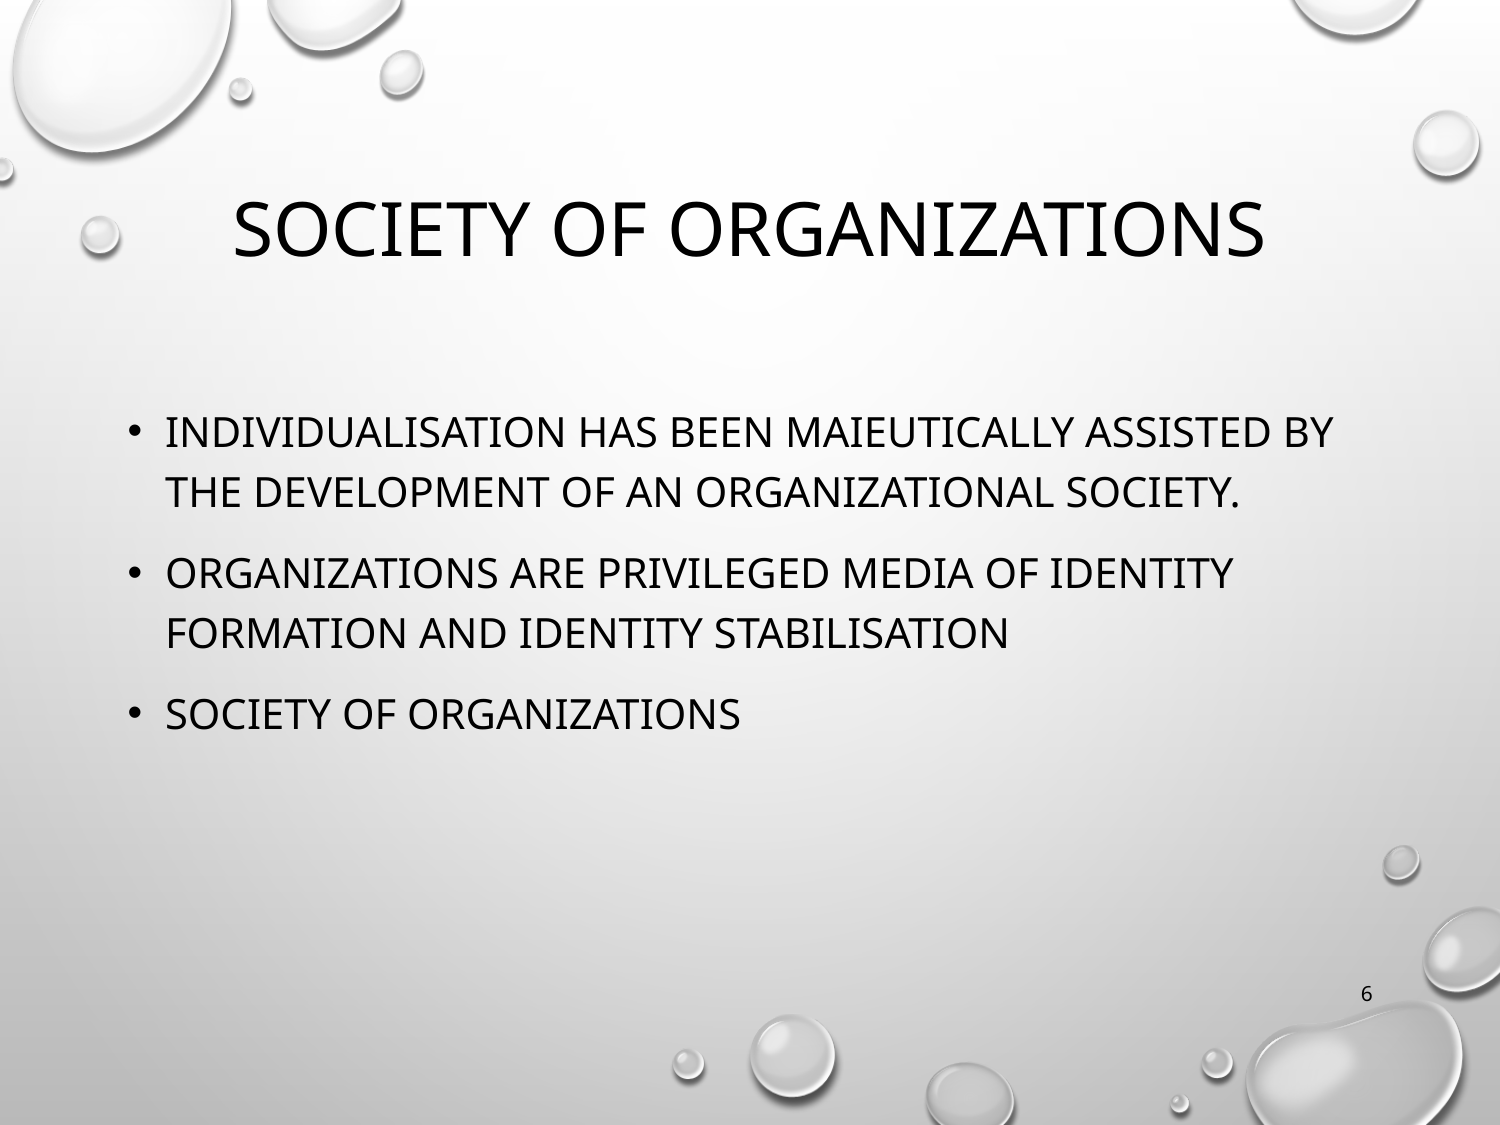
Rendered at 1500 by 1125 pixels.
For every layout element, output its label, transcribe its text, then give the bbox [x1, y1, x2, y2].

picture [0, 0, 1500, 1125]
slide_number 6 [1293, 965, 1388, 1025]
list Individualisation has been maieutically assisted by the development of an organizational society. Organizations are privileged media of identity formation and identity stabilisation Society of Organizations [112, 388, 1388, 950]
title Society of Organizations [112, 101, 1388, 364]
